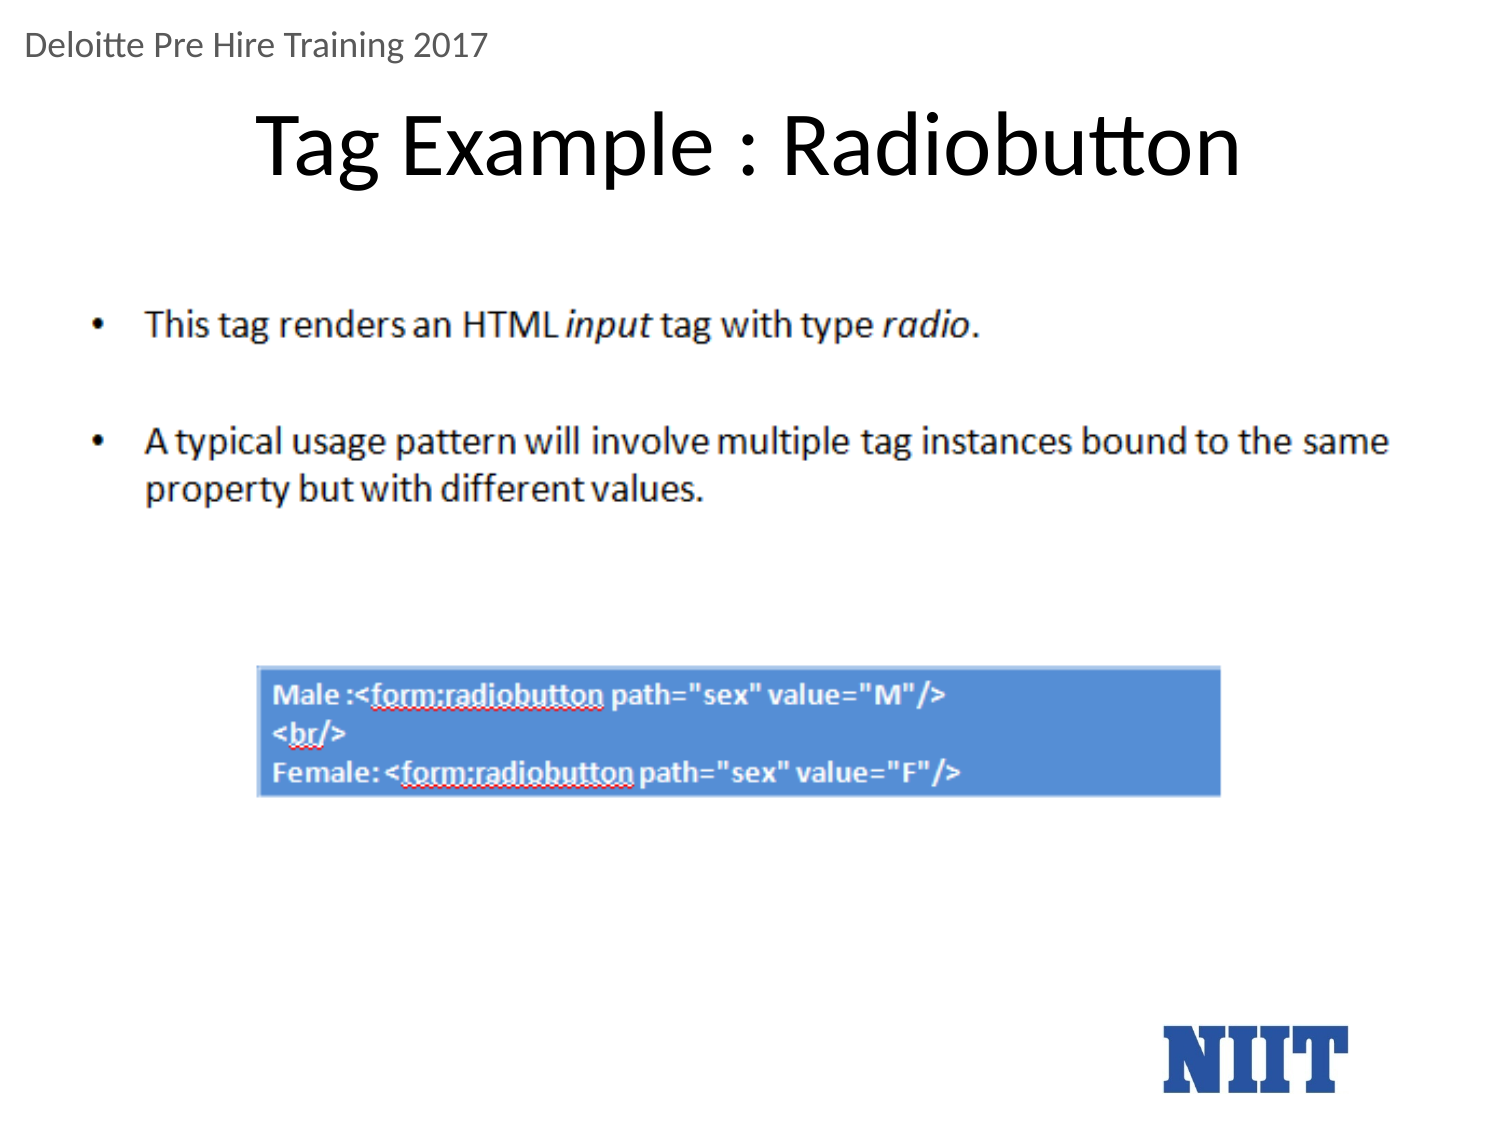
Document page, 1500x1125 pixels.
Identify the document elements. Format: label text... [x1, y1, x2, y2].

picture [1162, 1024, 1349, 1094]
picture [76, 299, 1424, 826]
title Tag Example : Radiobutton [75, 45, 1425, 233]
